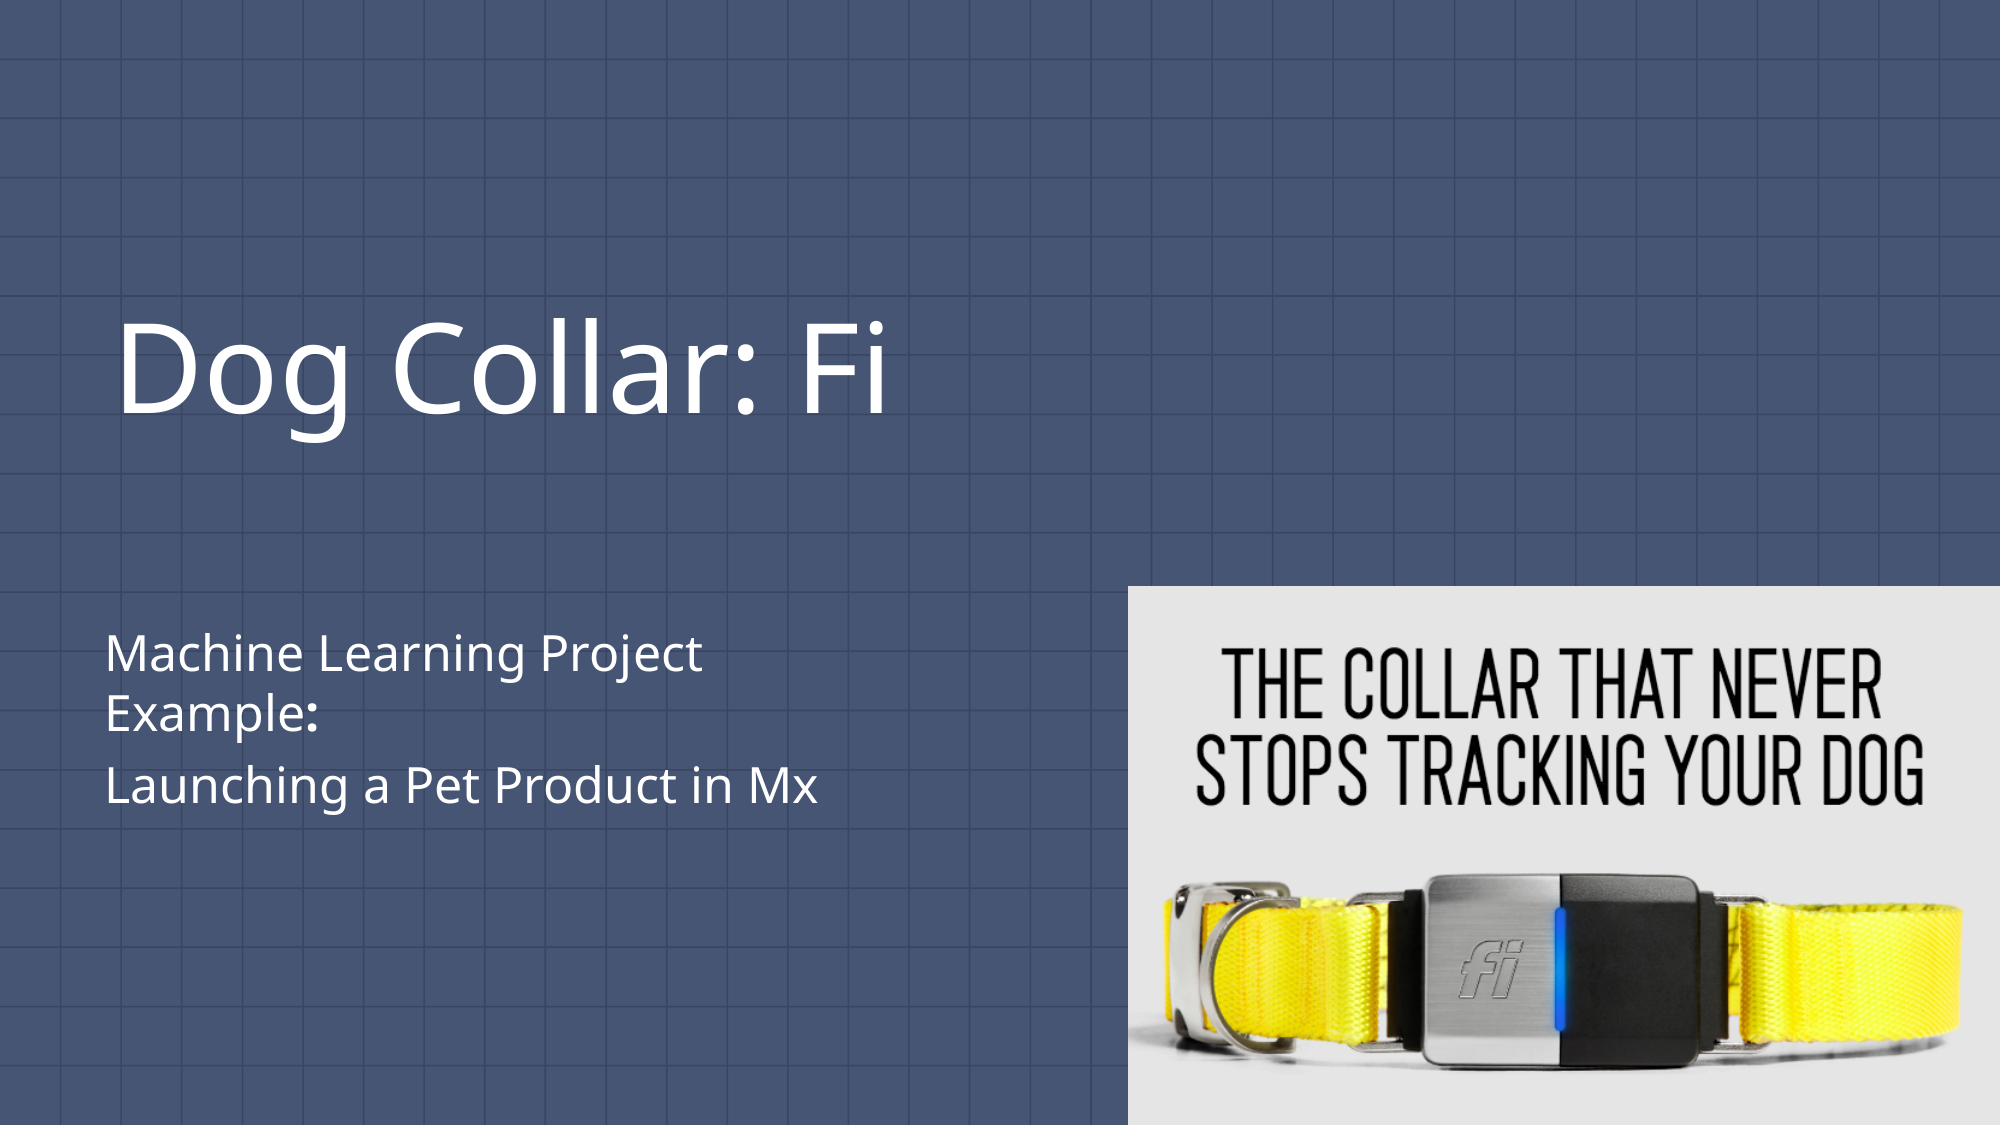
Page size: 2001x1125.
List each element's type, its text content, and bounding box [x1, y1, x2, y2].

title Dog Collar: Fi [67, 214, 938, 454]
picture [1128, 586, 2000, 1125]
subtitle Machine Learning Project Example: Launching a Pet Product in Mx [89, 606, 916, 879]
